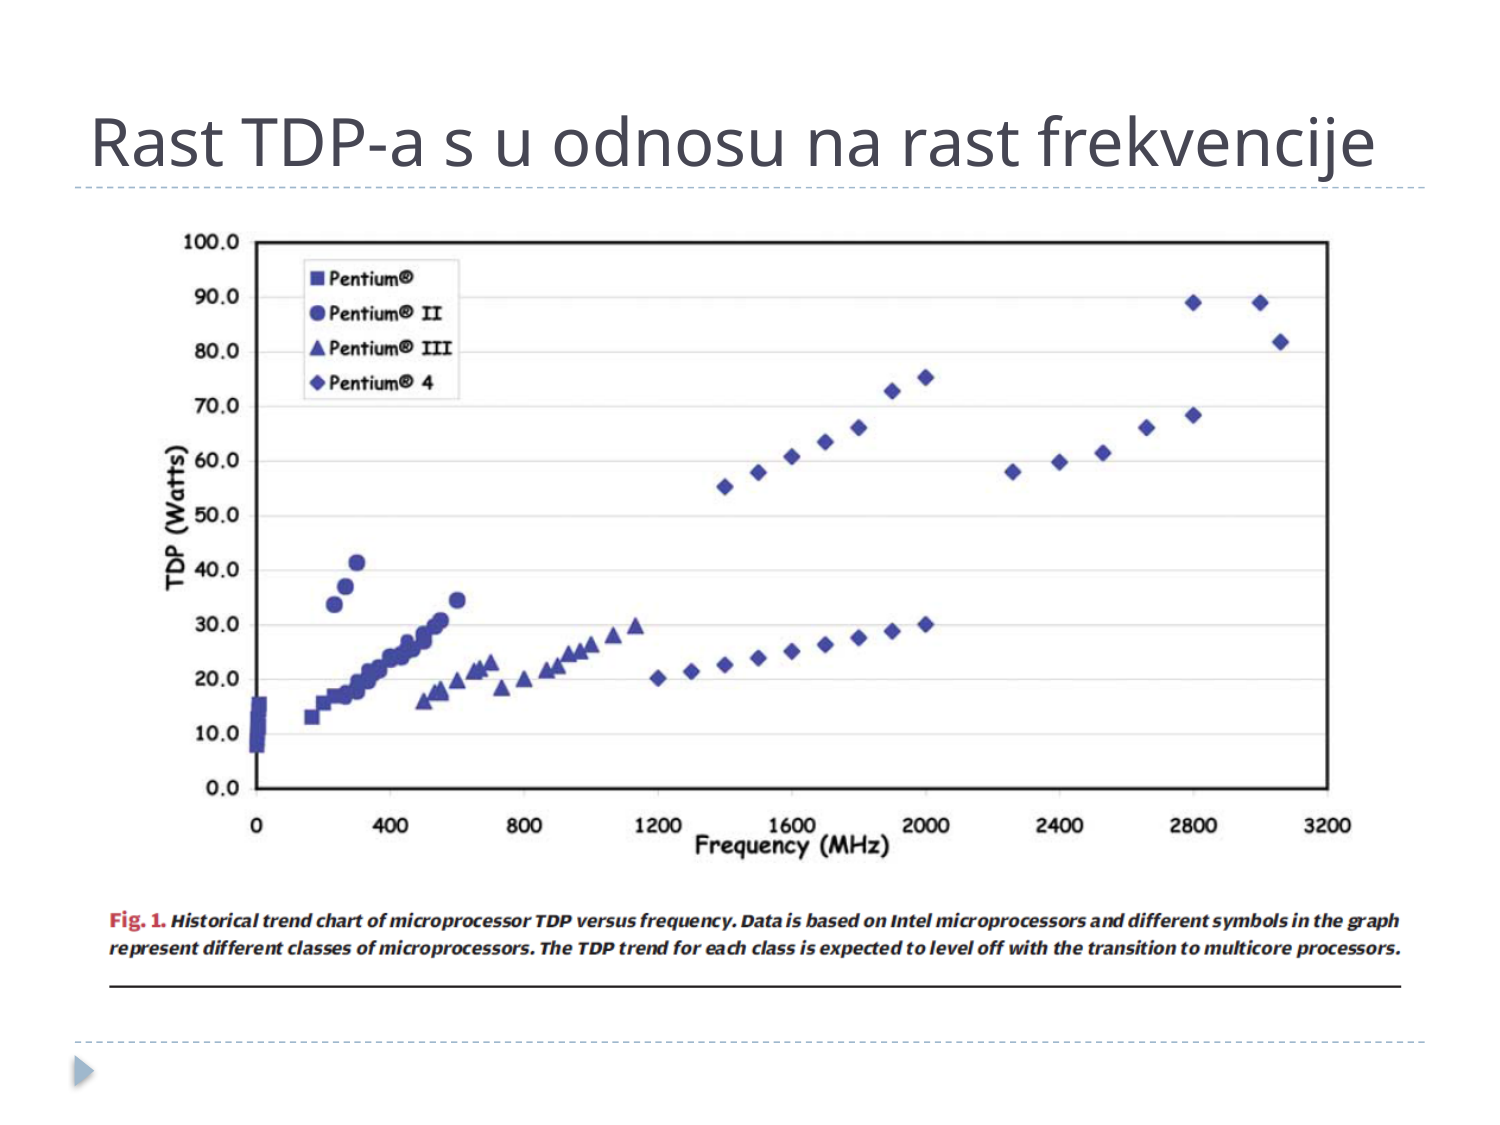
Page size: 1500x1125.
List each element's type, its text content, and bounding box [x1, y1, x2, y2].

title Rast TDP-a s u odnosu na rast frekvencije [75, 24, 1425, 188]
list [74, 203, 1426, 1007]
